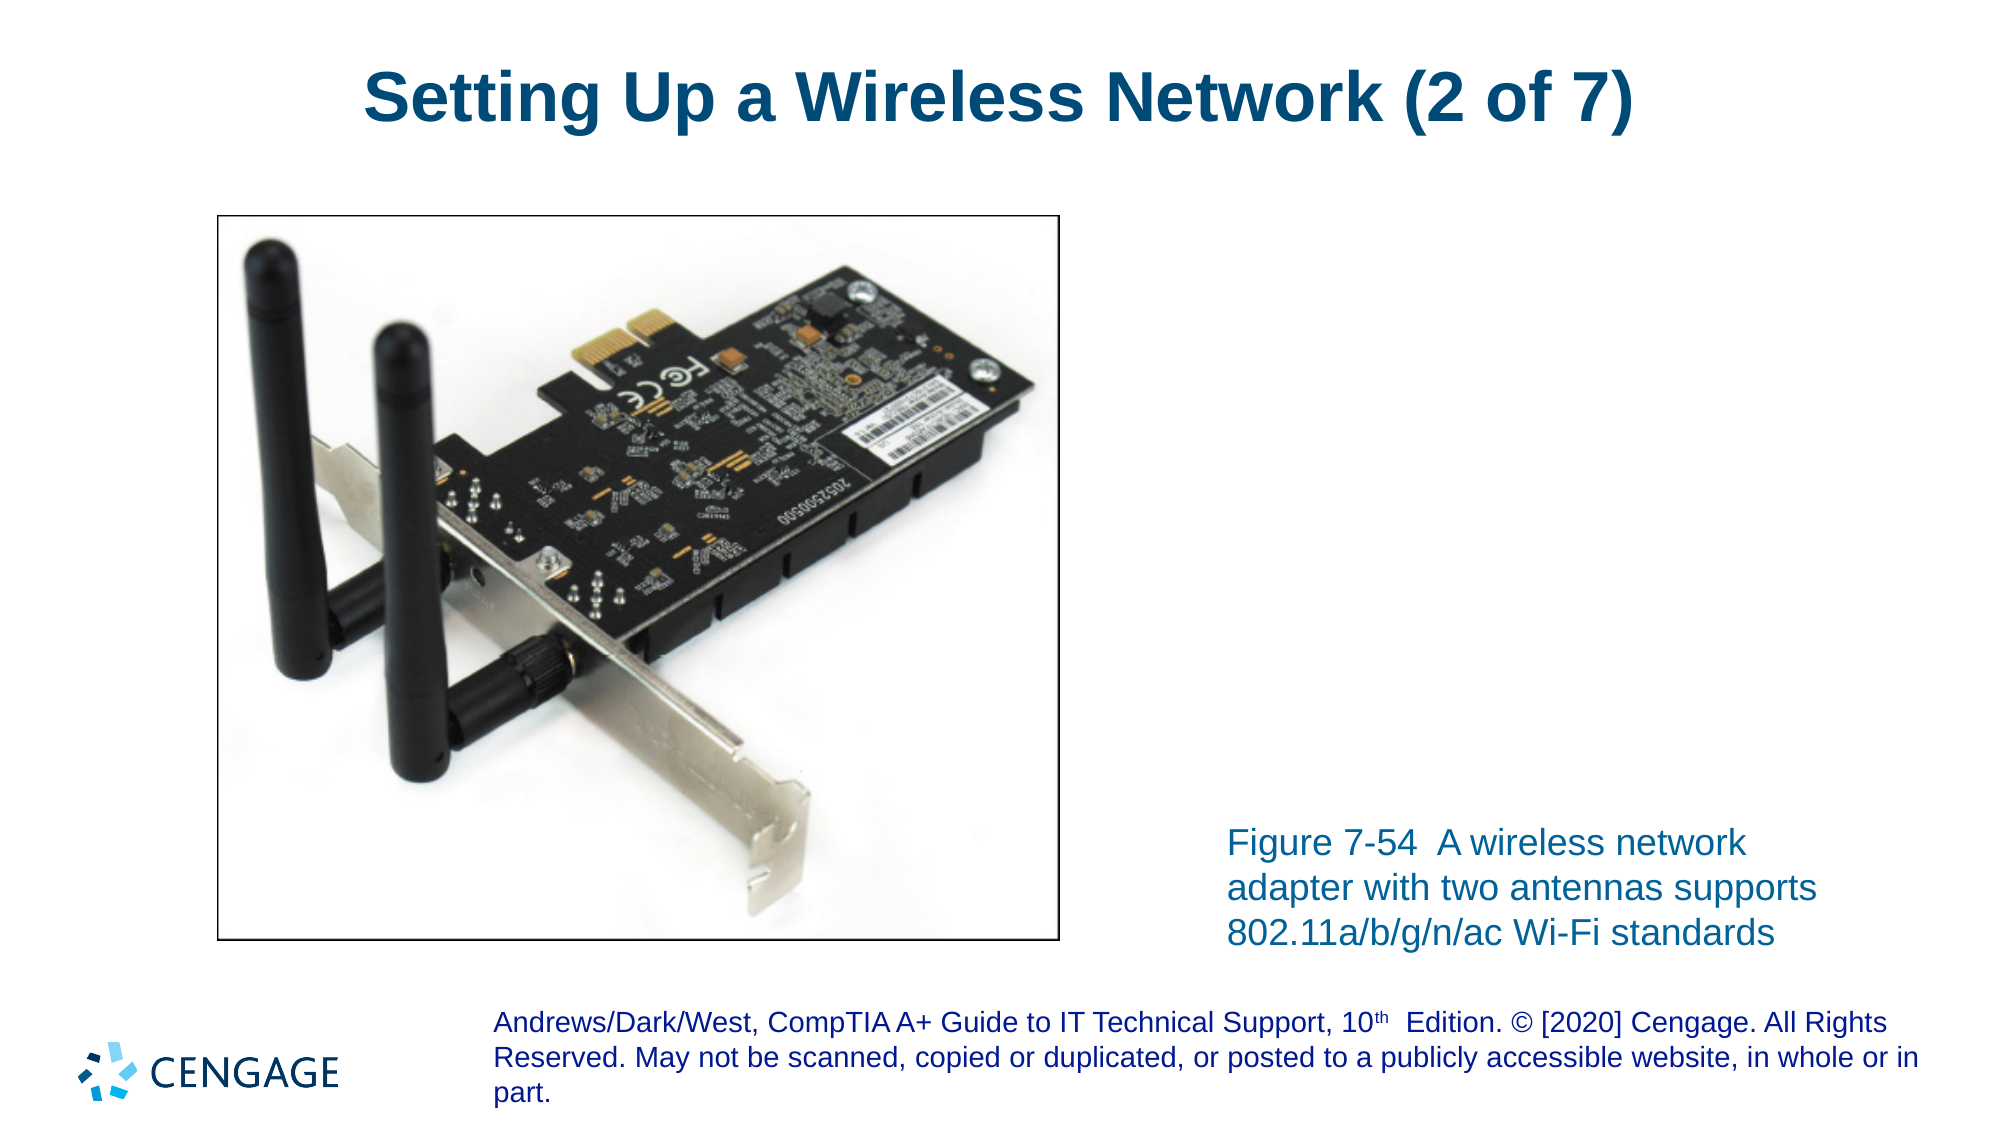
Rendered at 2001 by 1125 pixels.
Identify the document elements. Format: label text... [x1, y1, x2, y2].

title Setting Up a Wireless Network (2 of 7) [137, 59, 1863, 171]
picture [78, 1042, 338, 1101]
picture [217, 215, 1060, 941]
list Figure 7-54 A wireless network adapter with two antennas supports 802.11a/b/g/n/ac Wi-Fi standards [1226, 818, 1880, 965]
